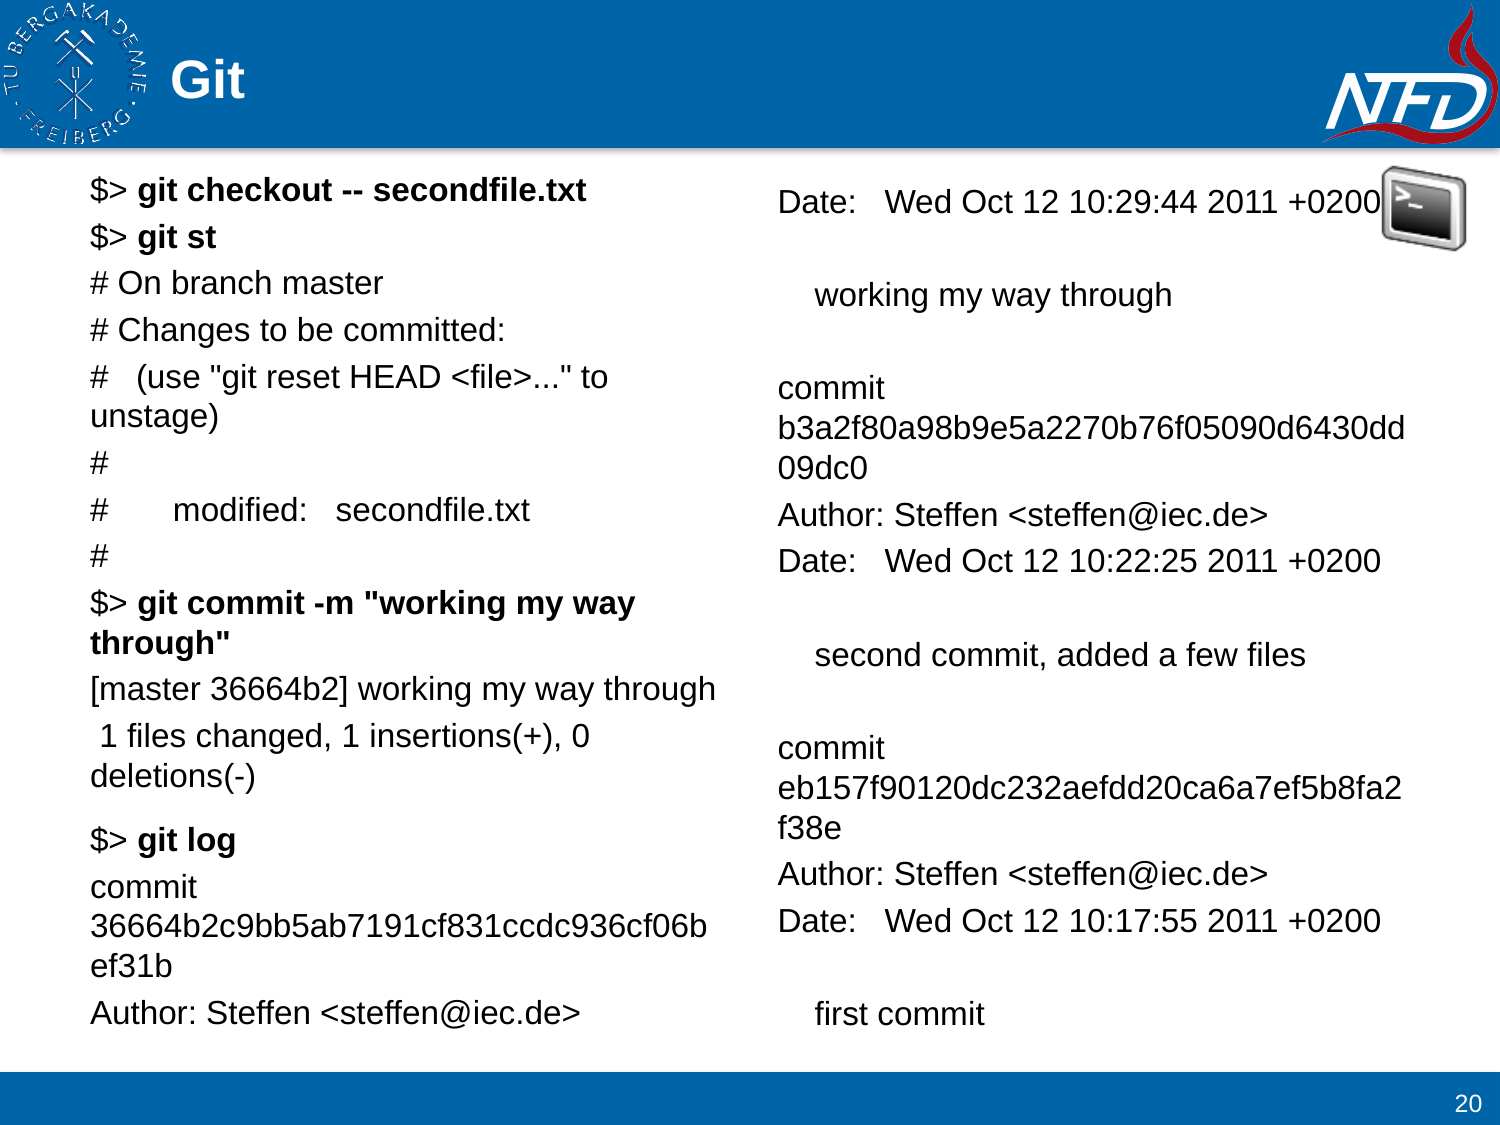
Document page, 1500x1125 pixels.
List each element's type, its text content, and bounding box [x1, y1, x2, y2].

picture [5, 7, 142, 143]
picture [1321, 2, 1498, 144]
title Git [155, 19, 1313, 135]
list $> git checkout -- secondfile.txt $> git st # On branch master # Changes to be committed: # (use "git reset HEAD <file>..." to unstage) # # modified: secondfile.txt # $> git commit -m "working my way through" [master 36664b2] working my way through 1 files changed, 1 insertions(+), 0 deletions(-) $> git log commit 36664b2c9bb5ab7191cf831ccdc936cf06bef31b Author: Steffen <steffen@iec.de> [75, 160, 738, 1047]
picture [1375, 160, 1471, 256]
list Date: Wed Oct 12 10:29:44 2011 +0200 working my way through commit b3a2f80a98b9e5a2270b76f05090d6430dd09dc0 Author: Steffen <steffen@iec.de> Date: Wed Oct 12 10:22:25 2011 +0200 second commit, added a few files commit eb157f90120dc232aefdd20ca6a7ef5b8fa2f38e Author: Steffen <steffen@iec.de> Date: Wed Oct 12 10:17:55 2011 +0200 first commit [762, 172, 1425, 1047]
